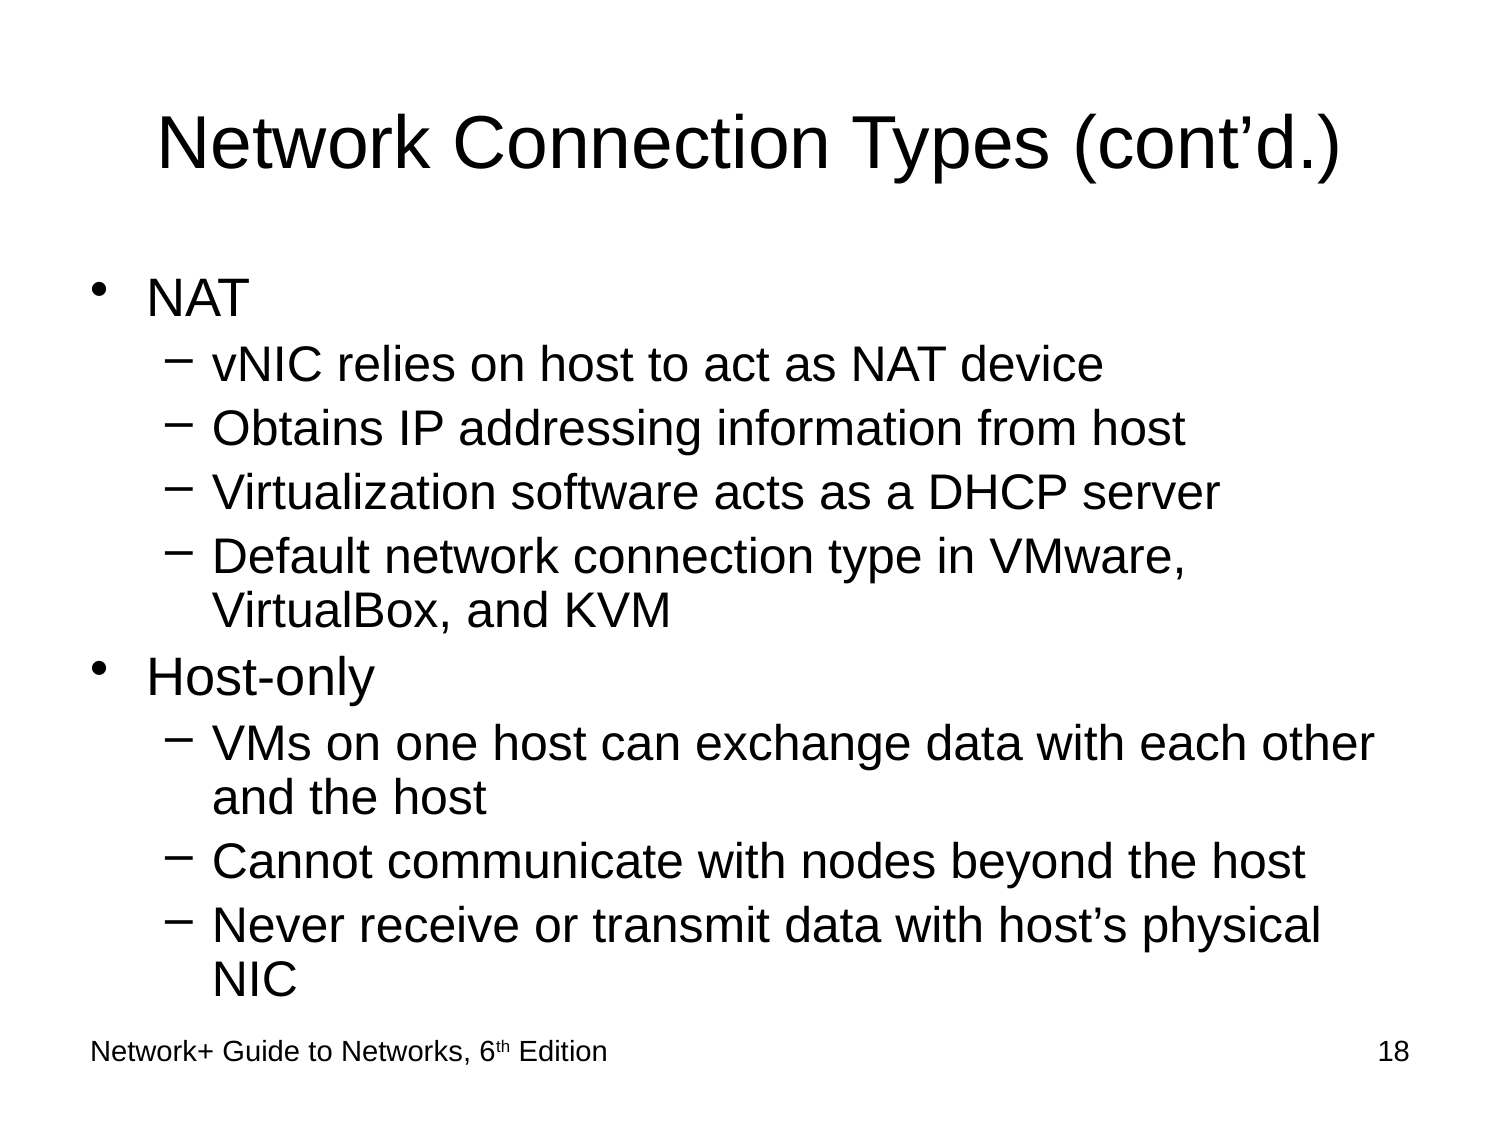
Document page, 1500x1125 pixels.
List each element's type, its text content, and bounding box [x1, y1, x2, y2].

footer Network+ Guide to Networks, 6th Edition [74, 1024, 988, 1103]
list NAT vNIC relies on host to act as NAT device Obtains IP addressing information from host Virtualization software acts as a DHCP server Default network connection type in VMware, VirtualBox, and KVM Host-only VMs on one host can exchange data with each other and the host Cannot communicate with nodes beyond the host Never receive or transmit data with host’s physical NIC [75, 262, 1425, 1005]
slide_number 18 [1074, 1024, 1426, 1103]
title Network Connection Types (cont’d.) [75, 45, 1425, 233]
